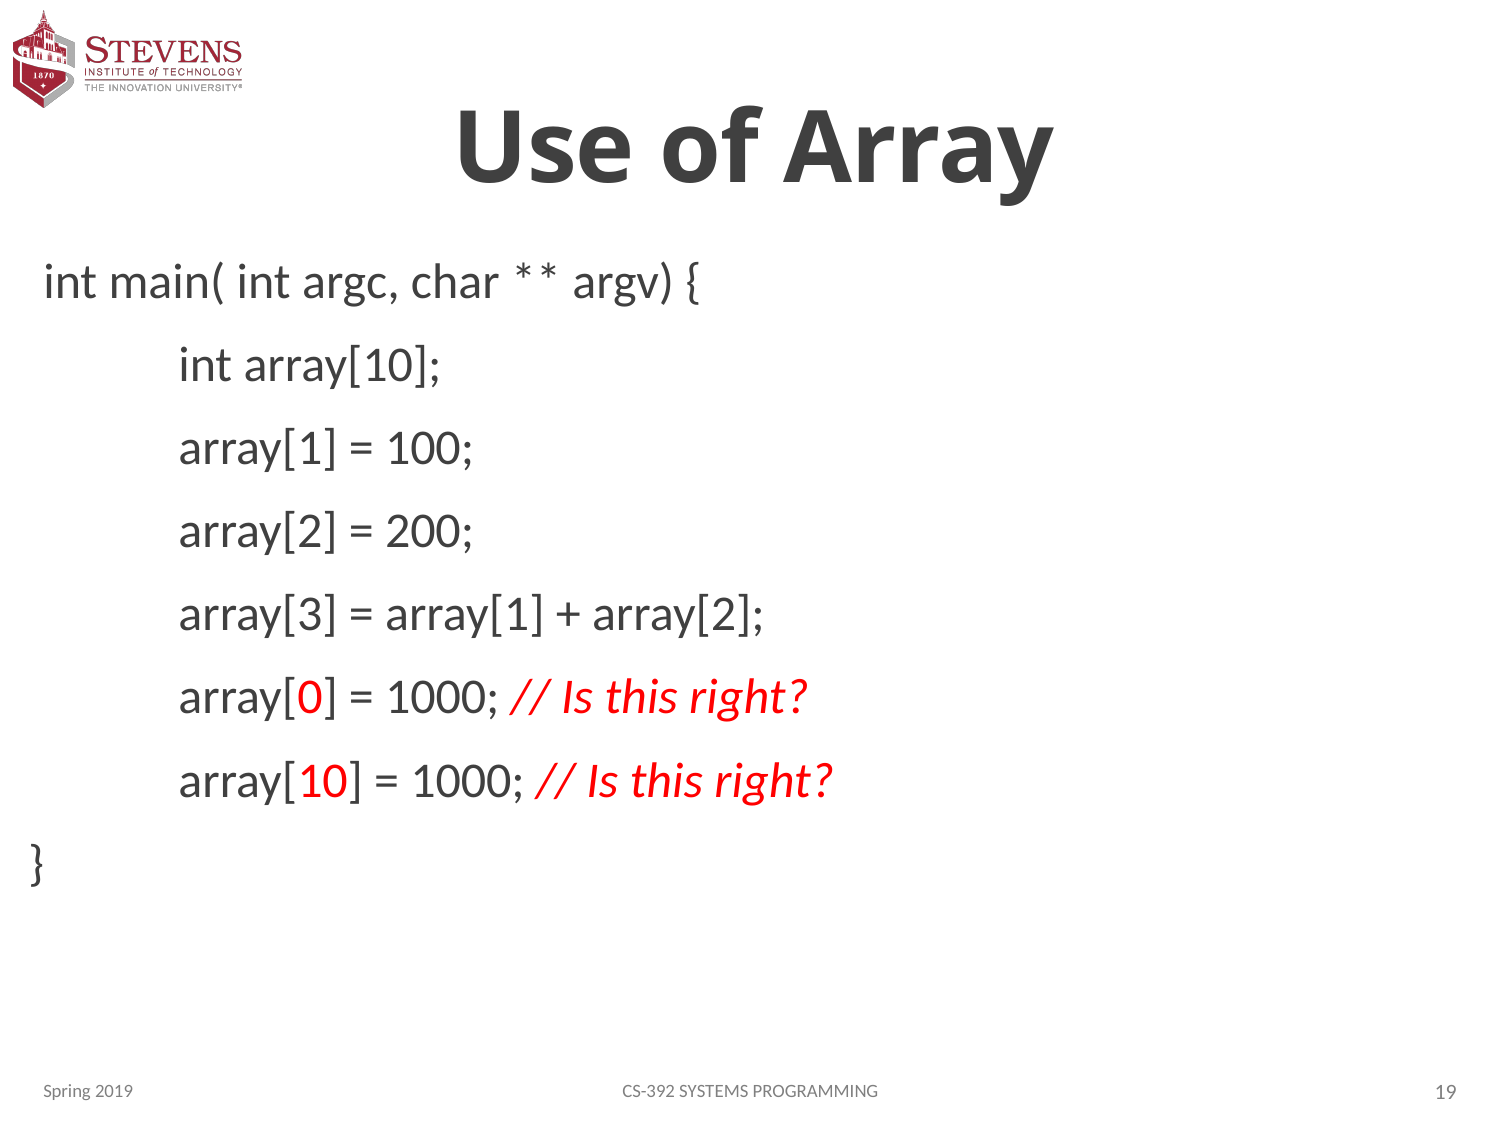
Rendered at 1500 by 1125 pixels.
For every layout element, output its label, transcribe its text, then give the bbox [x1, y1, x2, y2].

footer CS-392 Systems Programming [453, 1059, 1047, 1120]
list int main( int argc, char ** argv) { int array[10]; array[1] = 100; array[2] = 200; array[3] = array[1] + array[2]; array[0] = 1000; // Is this right? array[10] = 1000; // Is this right? } [28, 247, 1472, 1021]
picture [13, 10, 135, 108]
title Use of Array [135, 5, 1373, 211]
slide_number 19 [1310, 1060, 1472, 1121]
slide_number Spring 2019 [28, 1059, 333, 1120]
